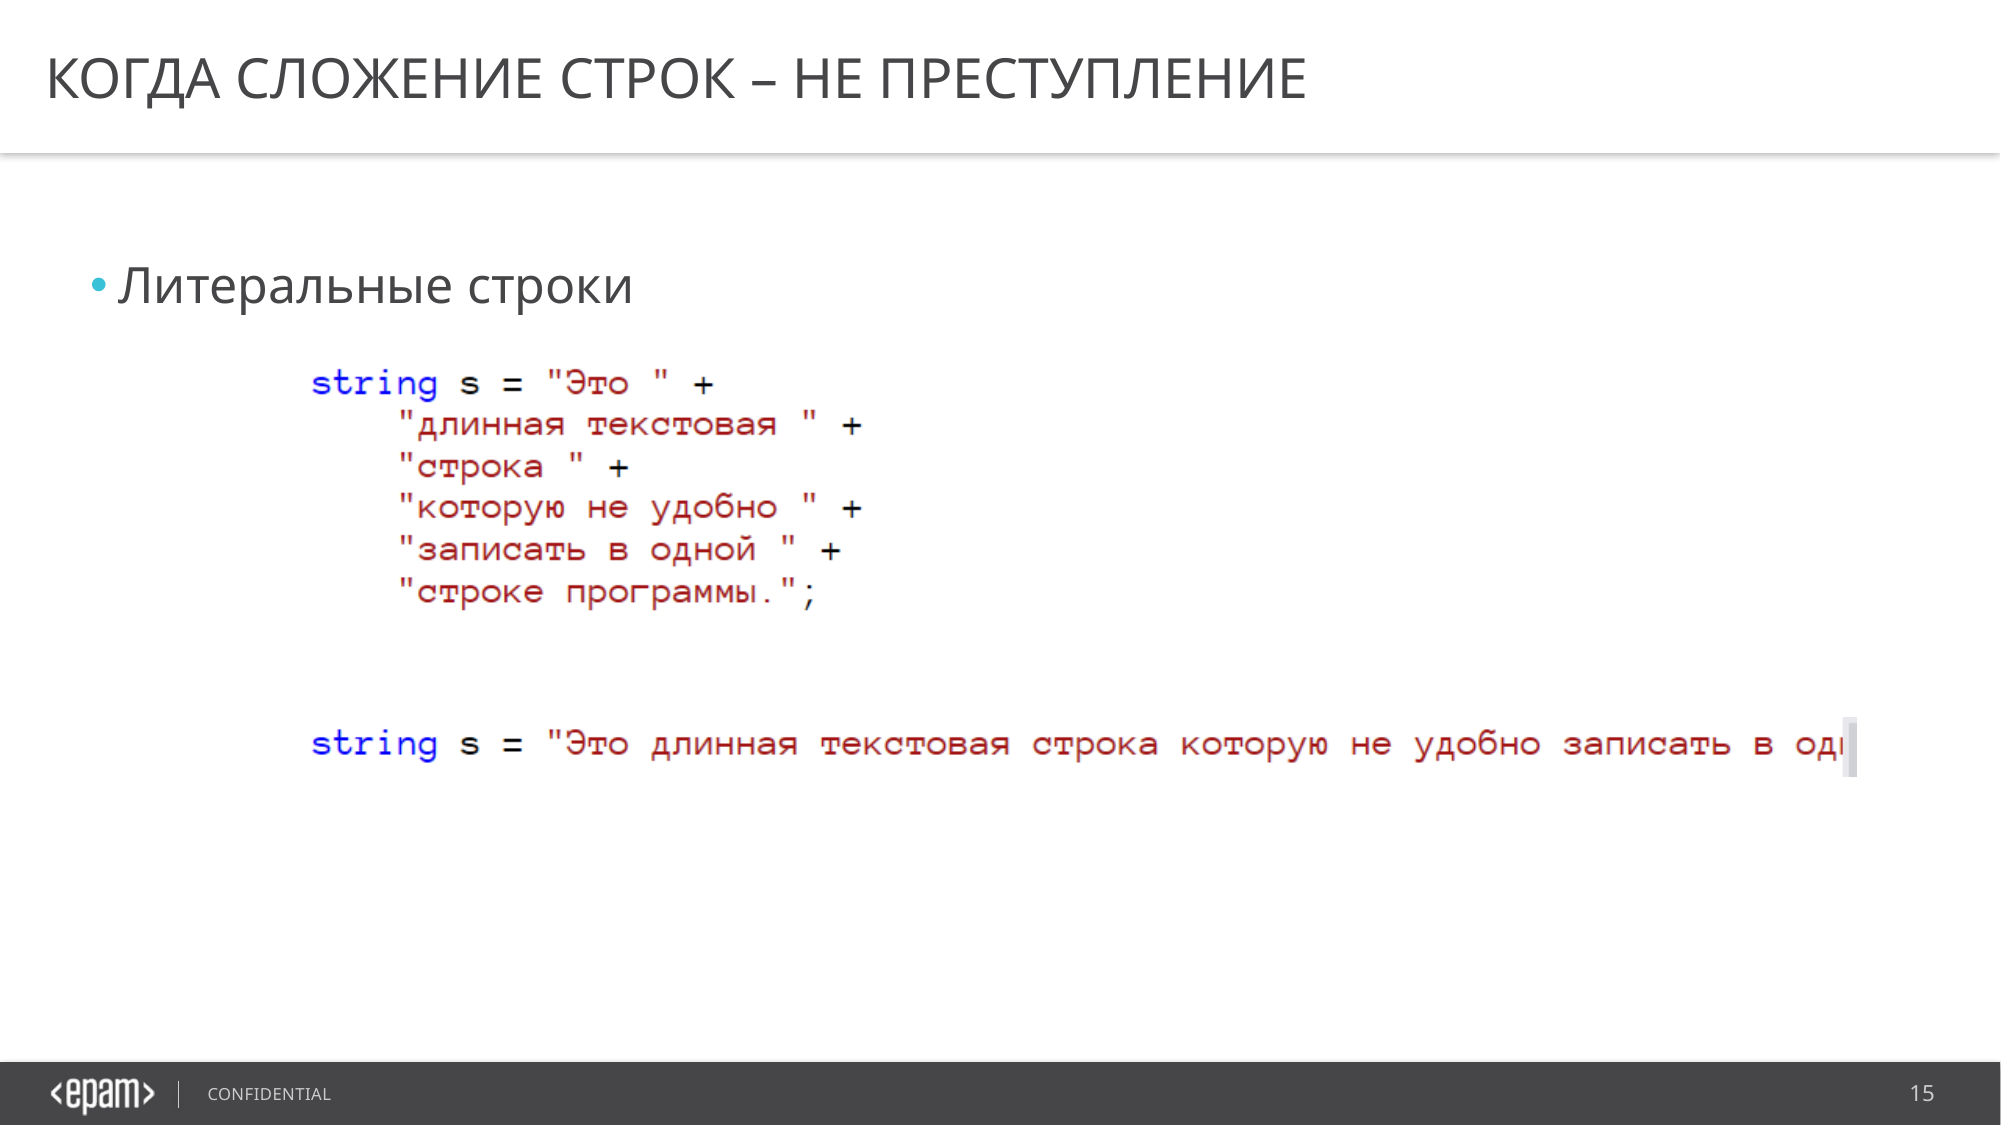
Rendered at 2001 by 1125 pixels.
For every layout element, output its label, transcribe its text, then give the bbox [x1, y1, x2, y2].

picture [50, 1078, 155, 1116]
title Когда сложение строк – не преступление [0, 0, 2000, 153]
picture [303, 717, 1857, 778]
list Литеральные строки [78, 236, 1903, 977]
picture [303, 360, 870, 624]
